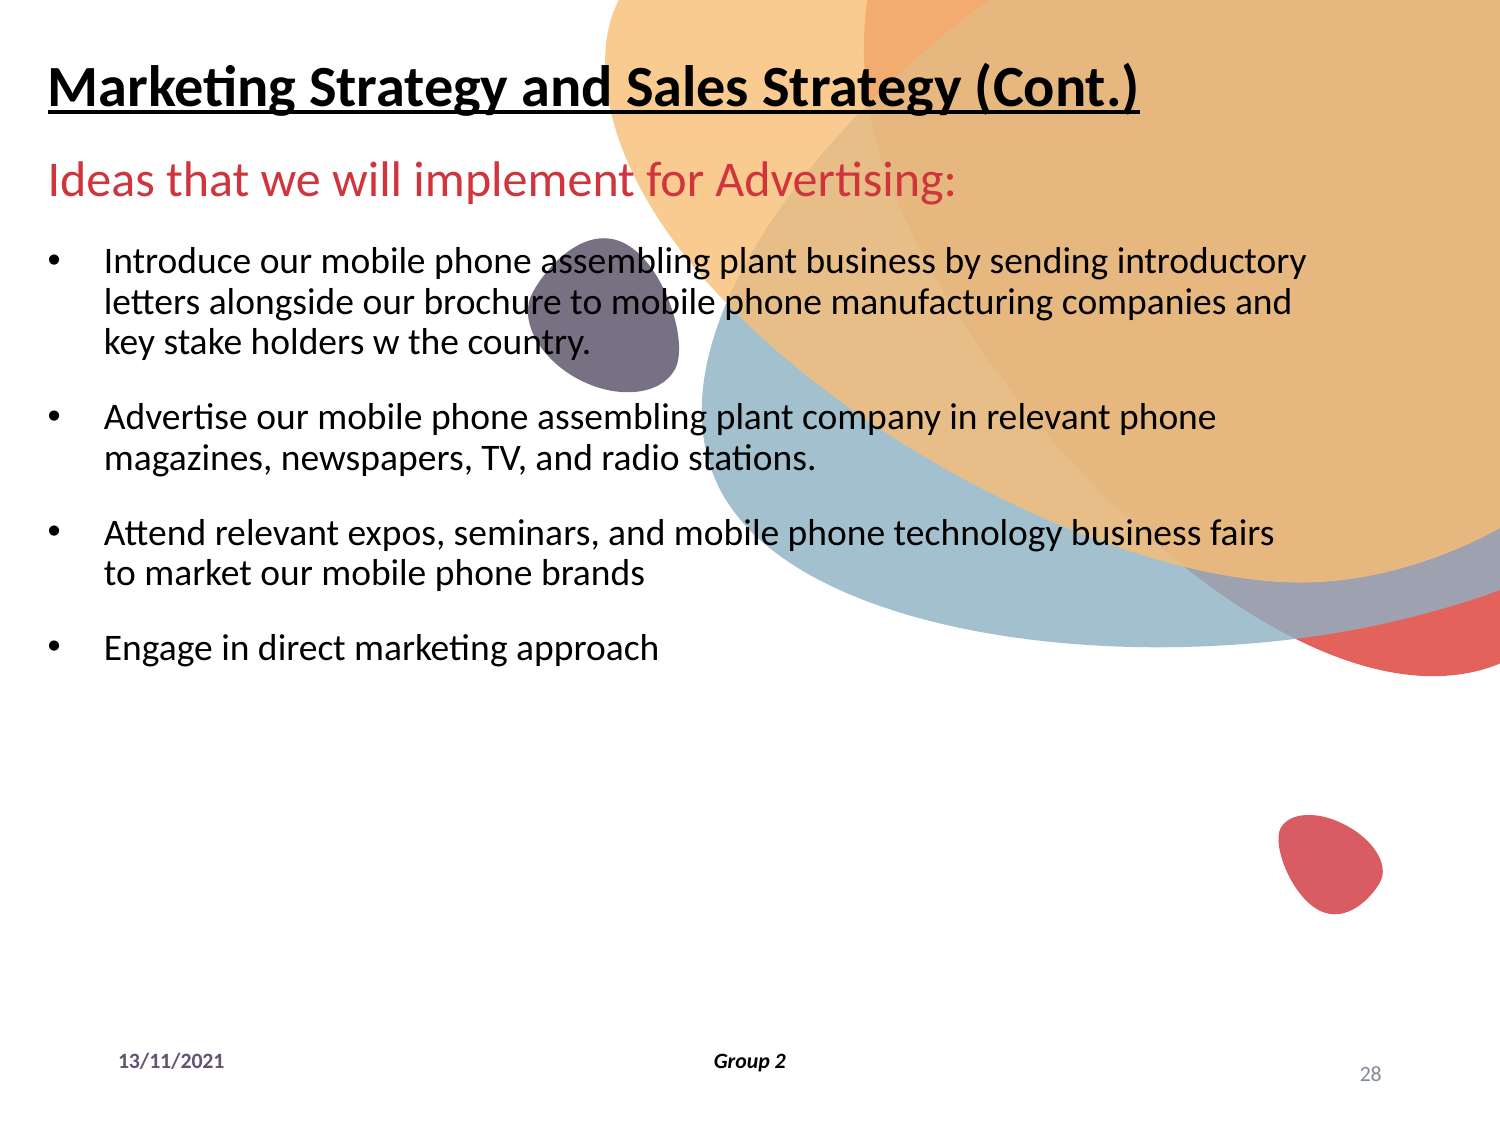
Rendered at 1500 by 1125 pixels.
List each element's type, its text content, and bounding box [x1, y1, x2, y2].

list Marketing Strategy and Sales Strategy (Cont.) Ideas that we will implement for Advertising: Introduce our mobile phone assembling plant business by sending introductory letters alongside our brochure to mobile phone manufacturing companies and key stake holders w the country. Advertise our mobile phone assembling plant company in relevant phone magazines, newspapers, TV, and radio stations. Attend relevant expos, seminars, and mobile phone technology business fairs to market our mobile phone brands Engage in direct marketing approach [32, 48, 1327, 955]
footer Group 2 [496, 1042, 1004, 1103]
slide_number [103, 1042, 441, 1103]
slide_number 28 [1059, 1042, 1397, 1103]
